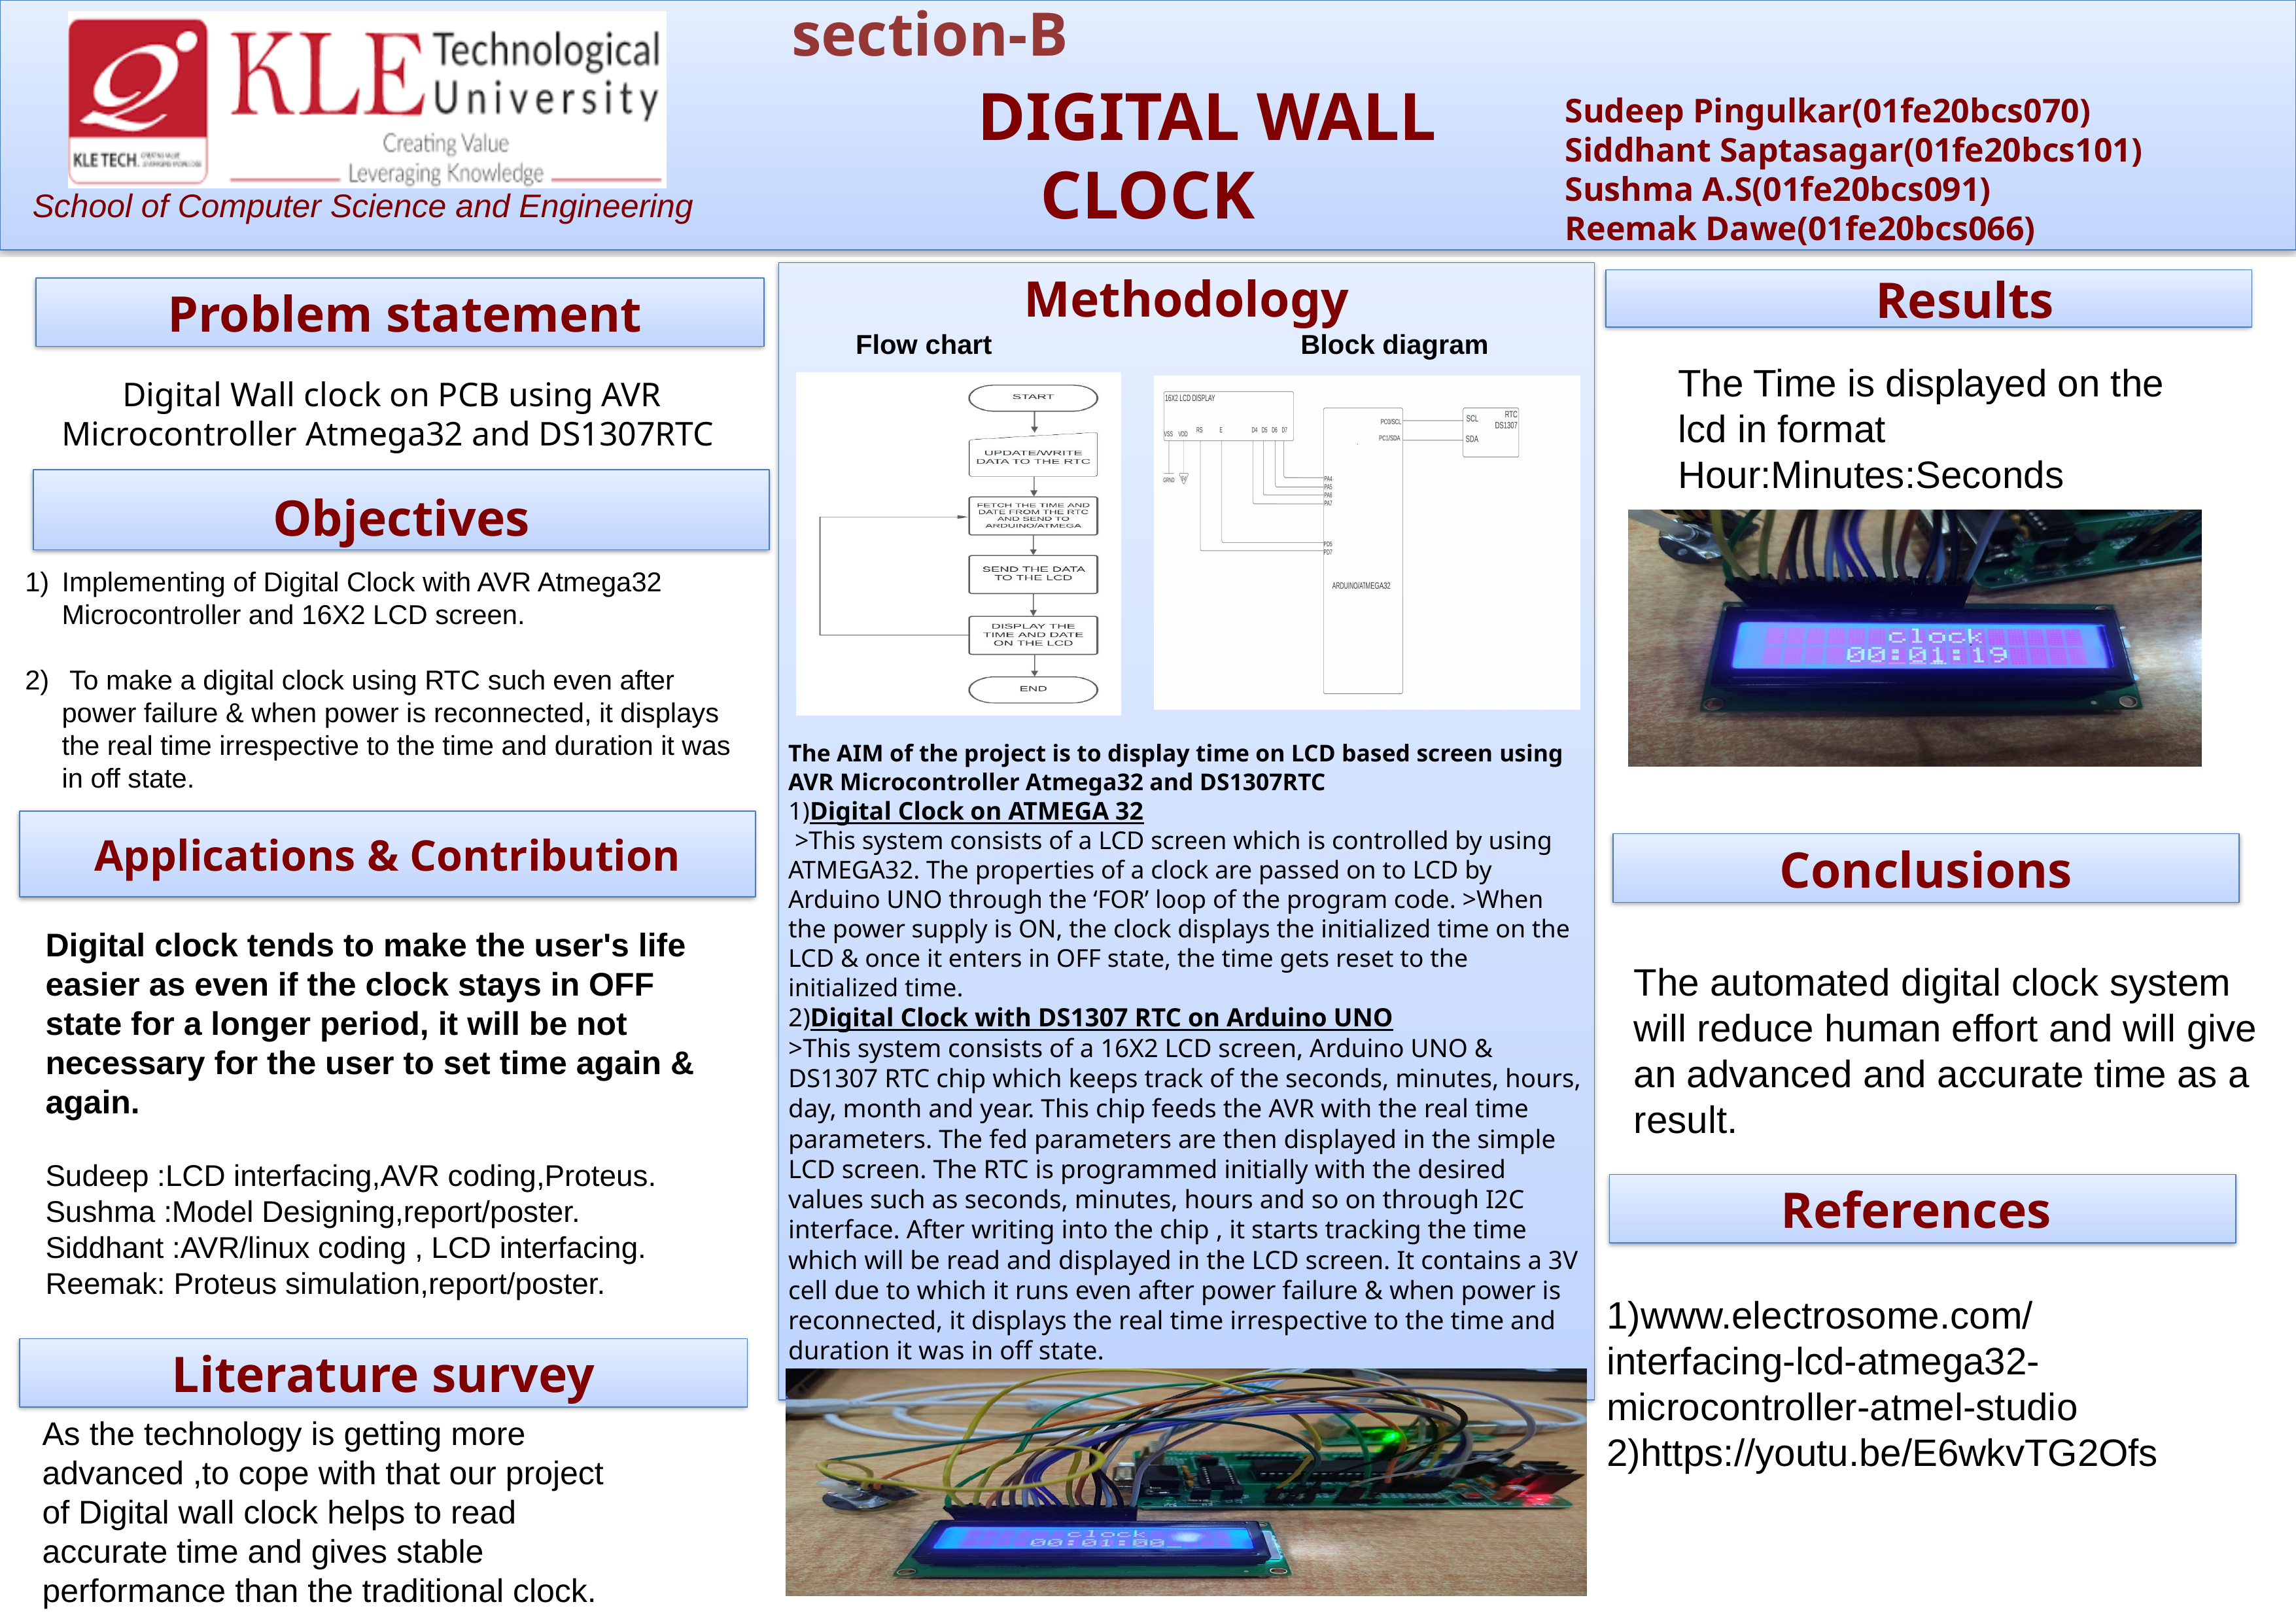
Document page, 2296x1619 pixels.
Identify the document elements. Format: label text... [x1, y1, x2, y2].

text_box Digital clock tends to make the user's life easier as even if the clock stays in OFF state for a longer period, it will be not necessary for the user to set time again & again. Sudeep :LCD interfacing,AVR coding,Proteus. Sushma :Model Designing,report/poster. Siddhant :AVR/linux coding , LCD interfacing. Reemak: Proteus simulation,report/poster. [35, 919, 731, 1341]
picture [68, 11, 667, 188]
text_box Results [1605, 270, 2252, 328]
picture [1154, 375, 1580, 710]
picture [786, 1368, 1587, 1596]
text_box Methodology The AIM of the project is to display time on LCD based screen using AVR Microcontroller Atmega32 and DS1307RTC 1)Digital Clock on ATMEGA 32 >This system consists of a LCD screen which is controlled by using ATMEGA32. The properties of a clock are passed on to LCD by Arduino UNO through the ‘FOR’ loop of the program code. >When the power supply is ON, the clock displays the initialized time on the LCD & once it enters in OFF state, the time gets reset to the initialized time. 2)Digital Clock with DS1307 RTC on Arduino UNO >This system consists of a 16X2 LCD screen, Arduino UNO & DS1307 RTC chip which keeps track of the seconds, minutes, hours, day, month and year. This chip feeds the AVR with the real time parameters. The fed parameters are then displayed in the simple LCD screen. The RTC is programmed initially with the desired values such as seconds, minutes, hours and so on through I2C interface. After writing into the chip , it starts tracking the time which will be read and displayed in the LCD screen. It contains a 3V cell due to which it runs even after power failure & when power is reconnected, it displays the real time irrespective to the time and duration it was in off state. [778, 262, 1595, 1401]
text_box Sudeep Pingulkar(01fe20bcs070) Siddhant Saptasagar(01fe20bcs101) Sushma A.S(01fe20bcs091) Reemak Dawe(01fe20bcs066) [1555, 85, 2252, 252]
picture [1628, 510, 2202, 767]
text_box Conclusions [1612, 833, 2240, 903]
text_box Implementing of Digital Clock with AVR Atmega32 Microcontroller and 16X2 LCD screen. To make a digital clock using RTC such even after power failure & when power is reconnected, it displays the real time irrespective to the time and duration it was in off state. [15, 559, 752, 798]
text_box Problem statement [35, 277, 765, 347]
text_box Flow chart Block diagram [846, 322, 1518, 364]
text_box Literature survey [19, 1338, 748, 1408]
text_box The Time is displayed on the lcd in format Hour:Minutes:Seconds [1668, 353, 2200, 501]
text_box As the technology is getting more advanced ,to cope with that our project of Digital wall clock helps to read accurate time and gives stable performance than the traditional clock. [32, 1408, 625, 1614]
text_box Digital Wall clock on PCB using AVR Microcontroller Atmega32 and DS1307RTC [14, 362, 770, 457]
text_box 1)www.electrosome.com/interfacing-lcd-atmega32-microcontroller-atmel-studio 2)https://youtu.be/E6wkvTG2Ofs [1597, 1285, 2195, 1525]
text_box The automated digital clock system will reduce human effort and will give an advanced and accurate time as a result. [1624, 952, 2280, 1146]
text_box School of Computer Science and Engineering [22, 179, 713, 229]
text_box Objectives [33, 469, 770, 550]
picture [796, 372, 1121, 716]
text_box References [1609, 1174, 2236, 1244]
text_box Applications & Contribution [19, 810, 756, 897]
text_box section-B DIGITAL WALL CLOCK [0, 0, 2296, 251]
